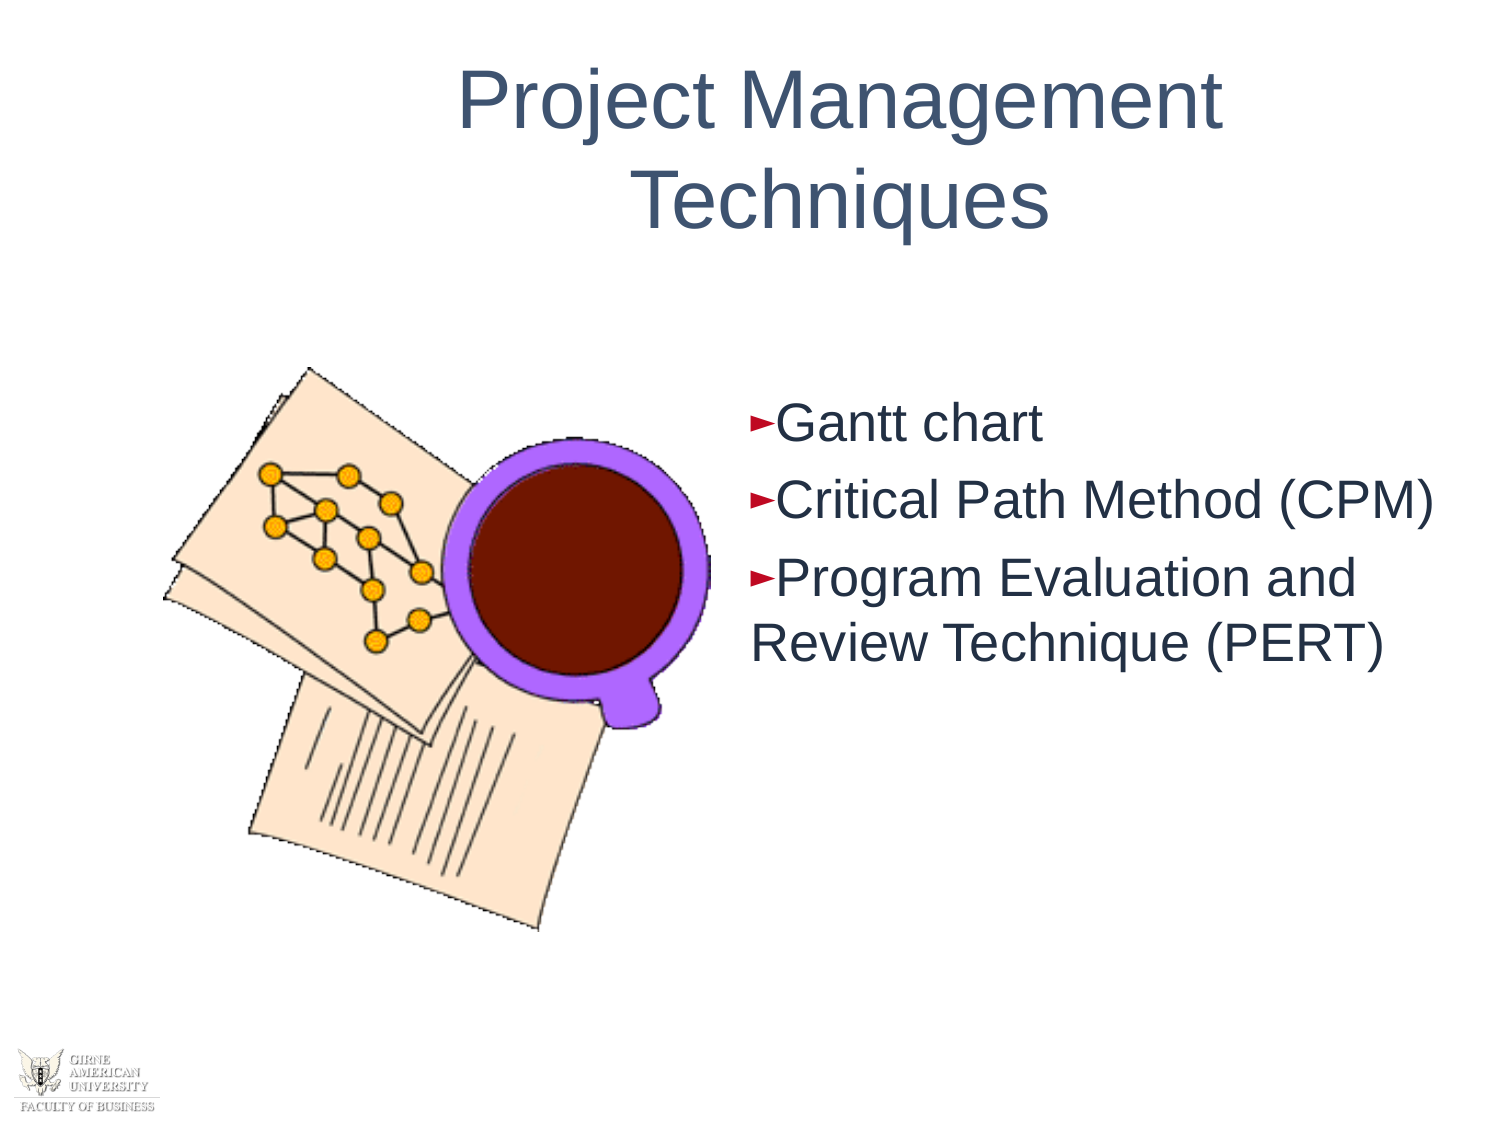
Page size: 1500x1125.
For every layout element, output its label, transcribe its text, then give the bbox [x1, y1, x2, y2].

text_box Gantt chart Critical Path Method (CPM) Program Evaluation and Review Technique (PERT) [731, 379, 1500, 788]
picture [163, 367, 711, 932]
picture [14, 1046, 160, 1116]
text_box Project Management Techniques [406, 37, 1275, 252]
